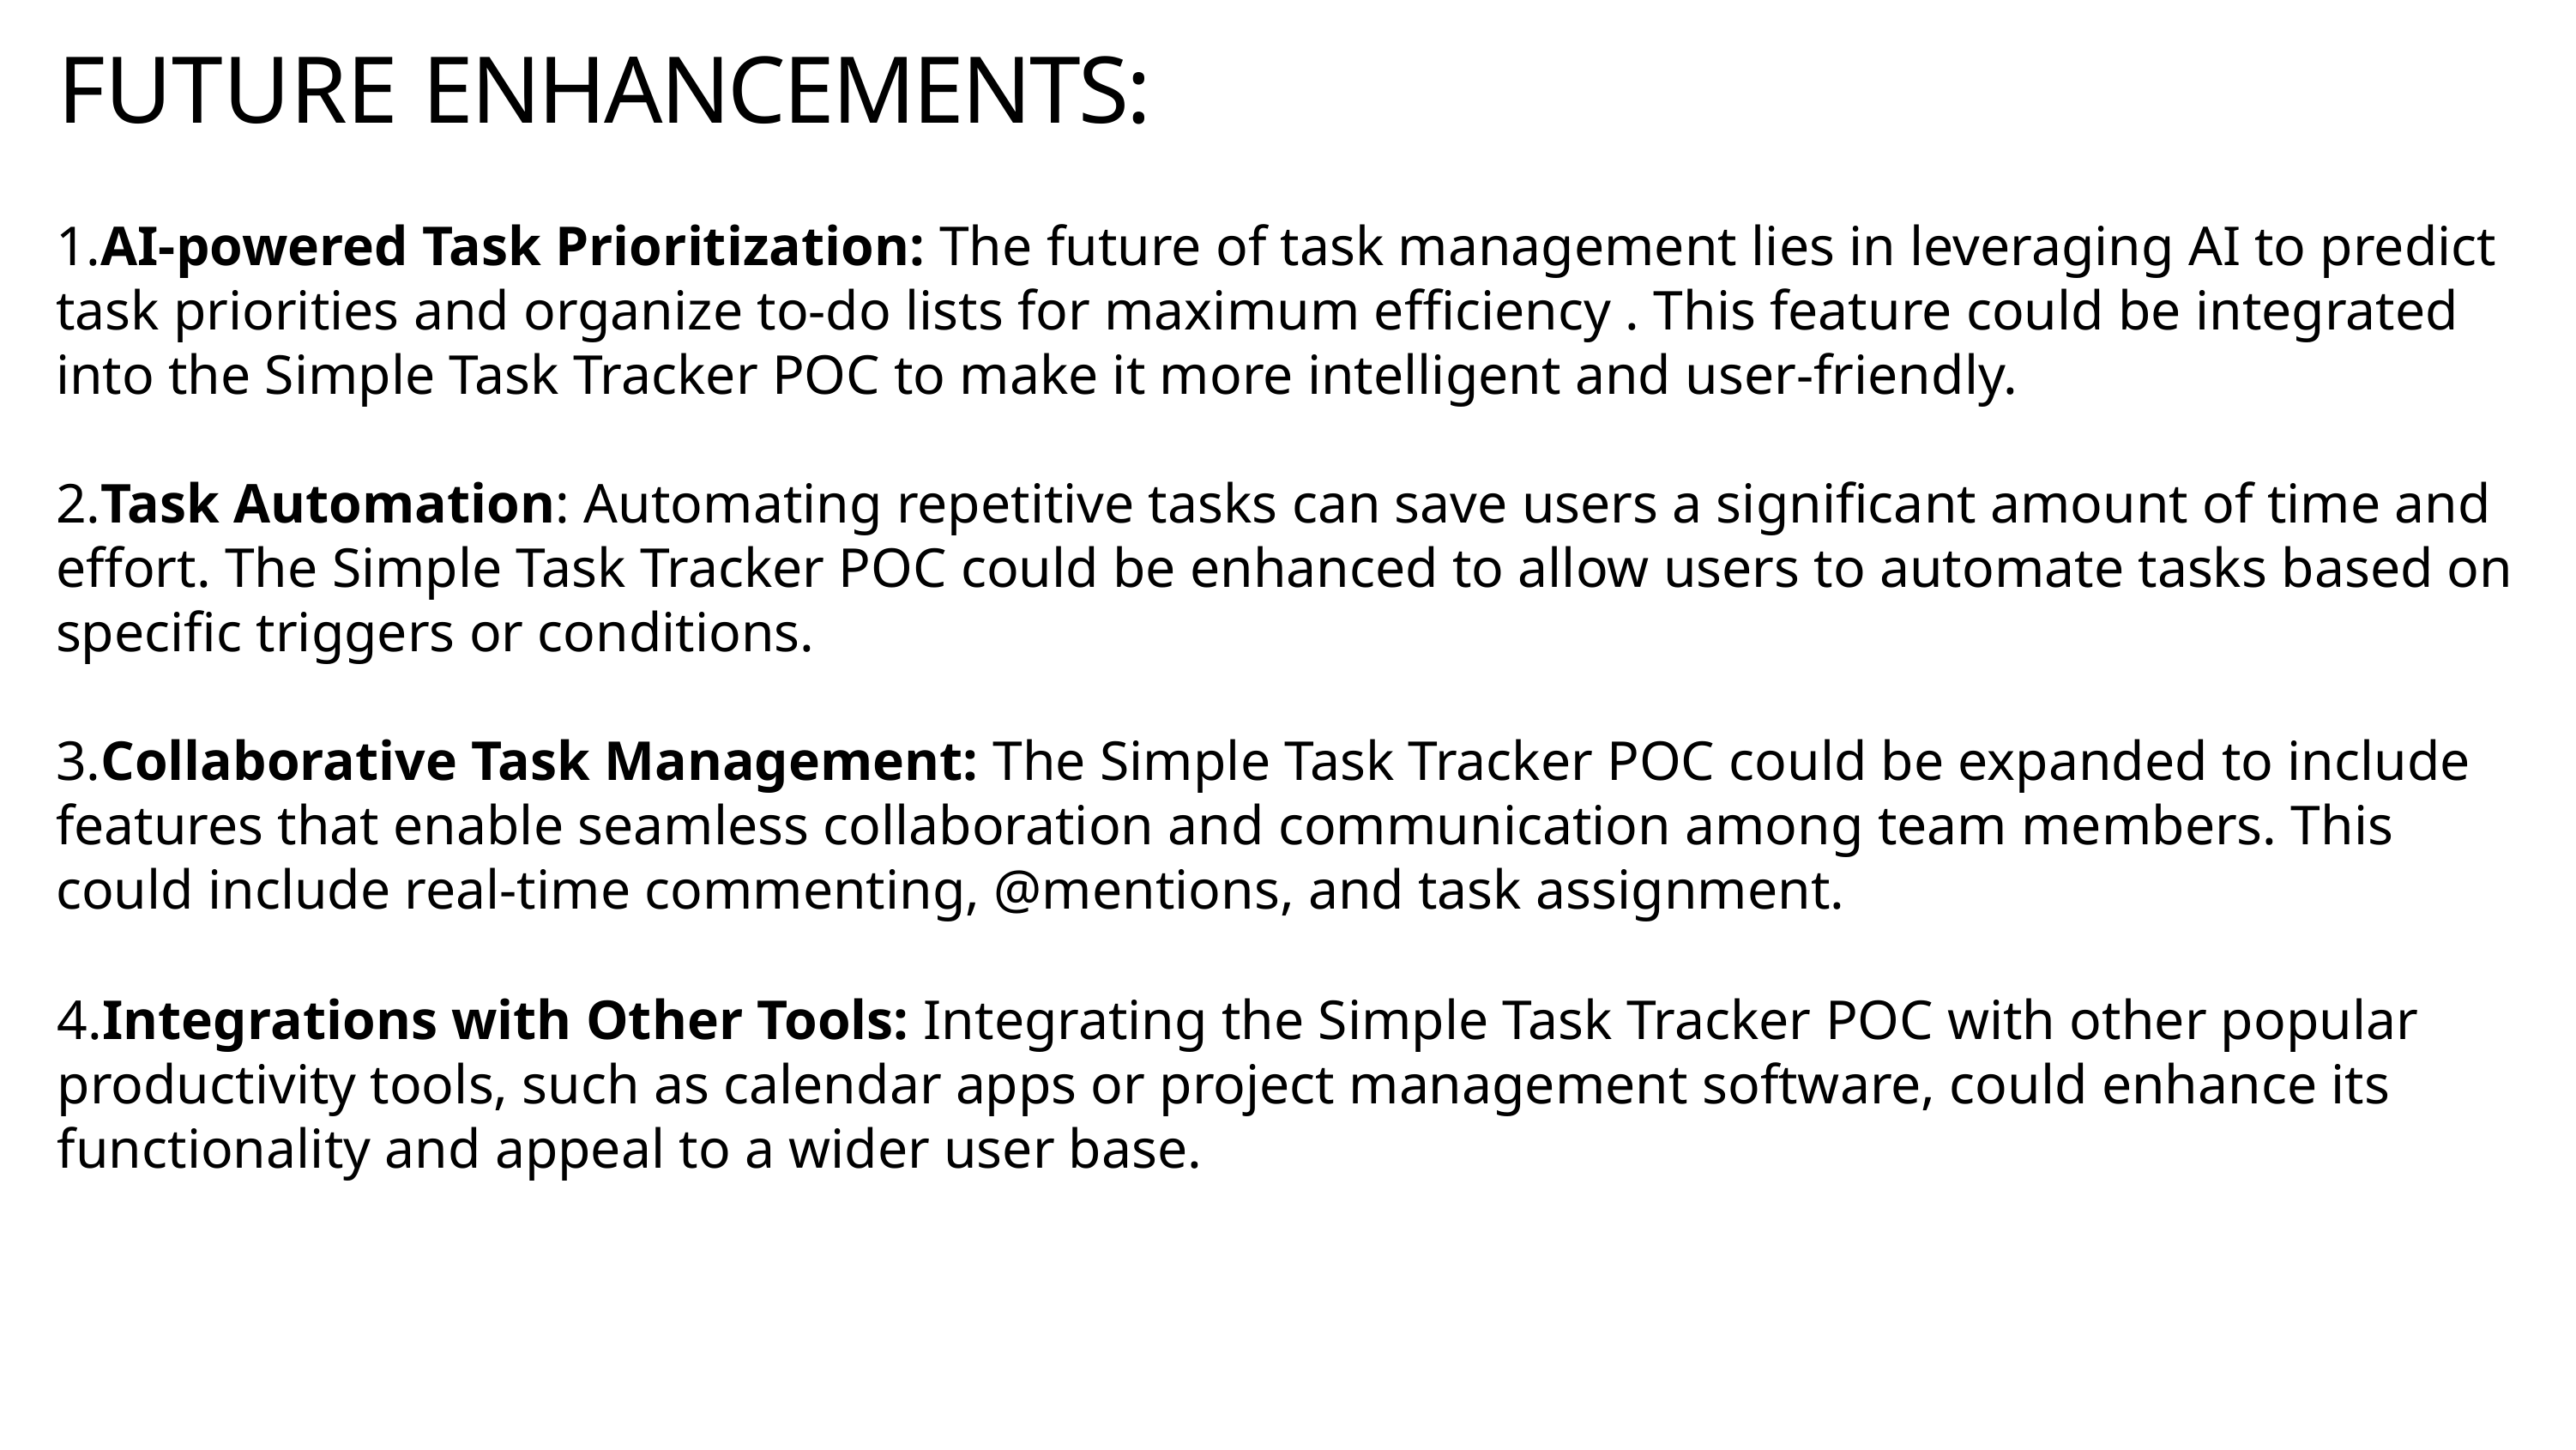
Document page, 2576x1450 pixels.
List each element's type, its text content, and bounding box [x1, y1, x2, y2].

title FUTURE ENHANCEMENTS: [55, 29, 1218, 274]
text_box 1.AI-powered Task Prioritization: The future of task management lies in leveraging AI to predict task priorities and organize to-do lists for maximum efficiency . This feature could be integrated into the Simple Task Tracker POC to make it more intelligent and user-friendly. 2.Task Automation: Automating repetitive tasks can save users a significant amount of time and effort. The Simple Task Tracker POC could be enhanced to allow users to automate tasks based on specific triggers or conditions. 3.Collaborative Task Management: The Simple Task Tracker POC could be expanded to include features that enable seamless collaboration and communication among team members. This could include real-time commenting, @mentions, and task assignment. 4.Integrations with Other Tools: Integrating the Simple Task Tracker POC with other popular productivity tools, such as calendar apps or project management software, could enhance its functionality and appeal to a wider user base. [55, 210, 2522, 1179]
